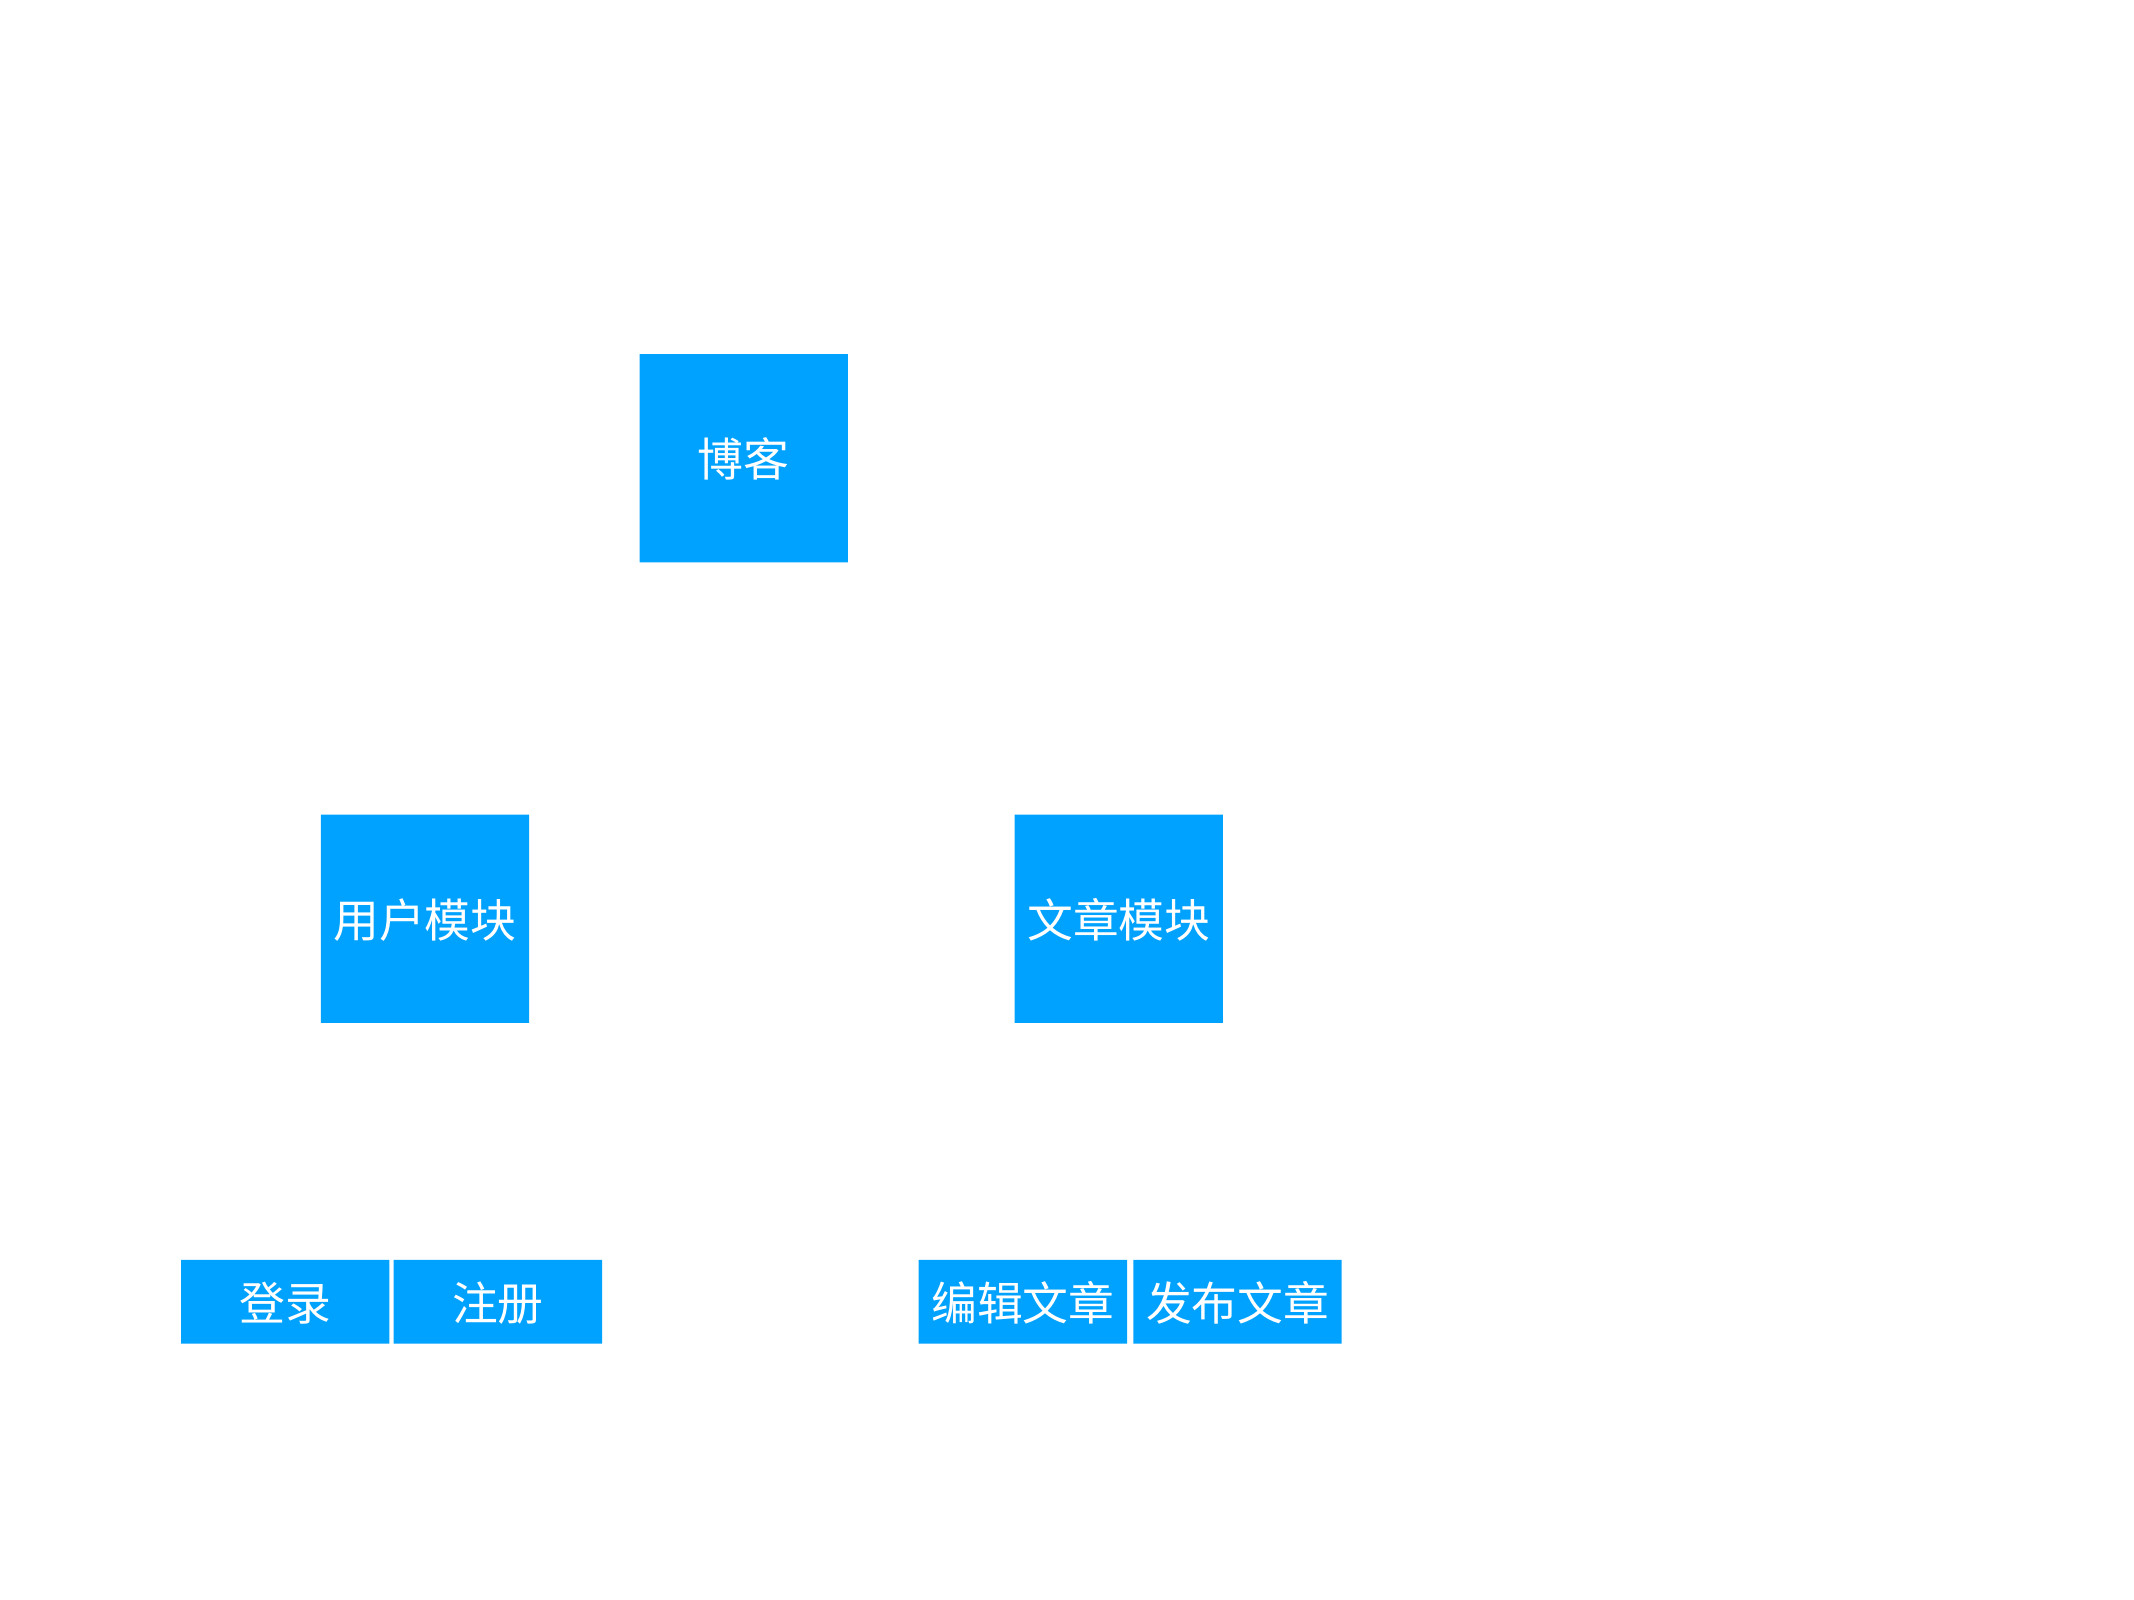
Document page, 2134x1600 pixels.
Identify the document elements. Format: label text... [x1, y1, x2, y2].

text_box 注册 [393, 1259, 603, 1344]
text_box 用户模块 [320, 814, 530, 1023]
text_box 发布文章 [1133, 1259, 1342, 1344]
text_box 博客 [639, 354, 848, 563]
text_box 文章模块 [1014, 814, 1223, 1023]
text_box 编辑文章 [918, 1259, 1128, 1344]
text_box 登录 [181, 1259, 390, 1344]
